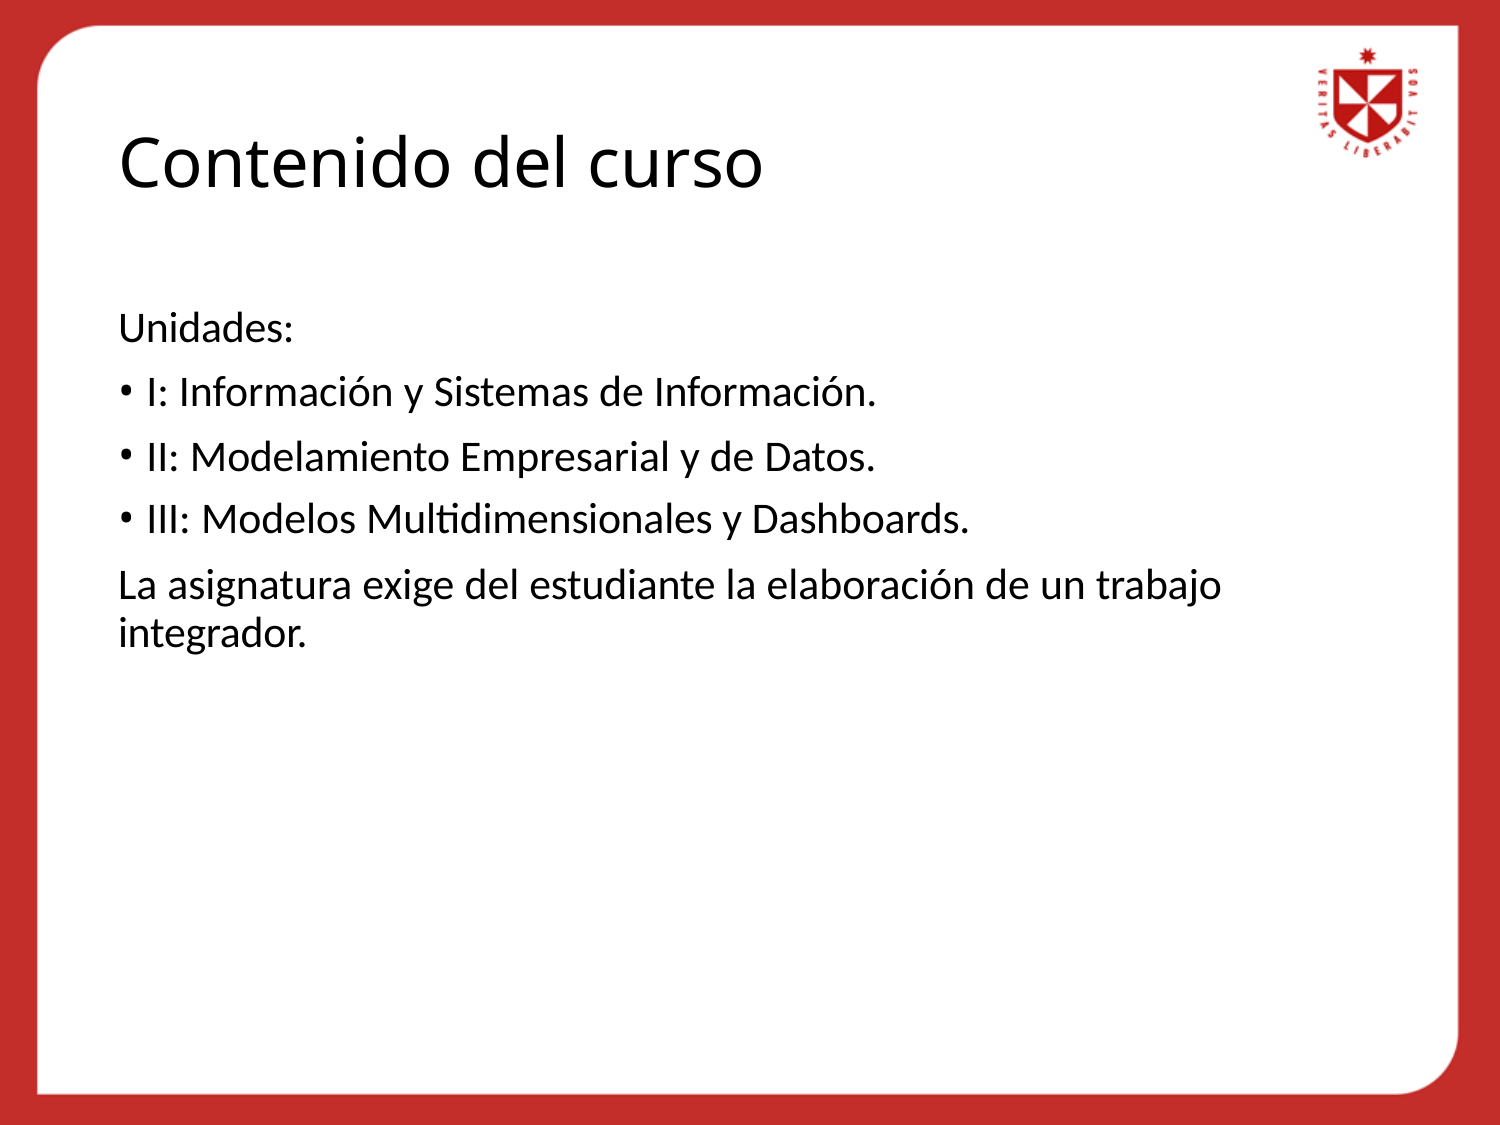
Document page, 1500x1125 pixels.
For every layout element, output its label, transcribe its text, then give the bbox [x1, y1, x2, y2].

title Contenido del curso [116, 79, 1365, 307]
text_box Unidades: I: Información y Sistemas de Información. II: Modelamiento Empresarial y de Datos. III: Modelos Multidimensionales y Dashboards. La asignatura exige del estudiante la elaboración de un trabajo integrador. [116, 284, 1228, 656]
picture [0, 0, 1500, 1125]
